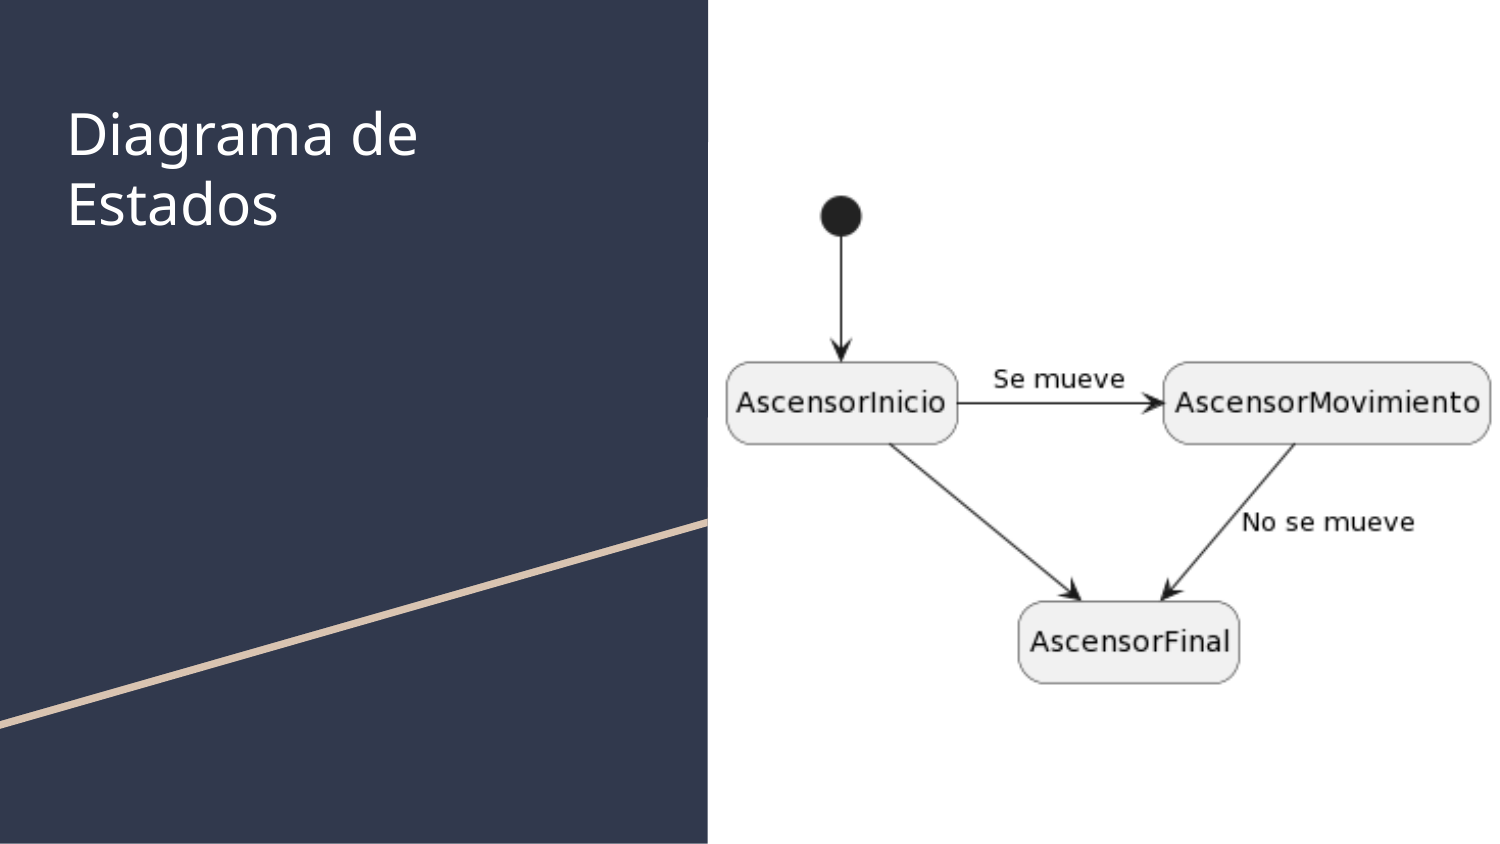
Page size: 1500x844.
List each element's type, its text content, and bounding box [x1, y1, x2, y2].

picture [712, 184, 1500, 693]
title Diagrama de Estados [51, 82, 660, 494]
